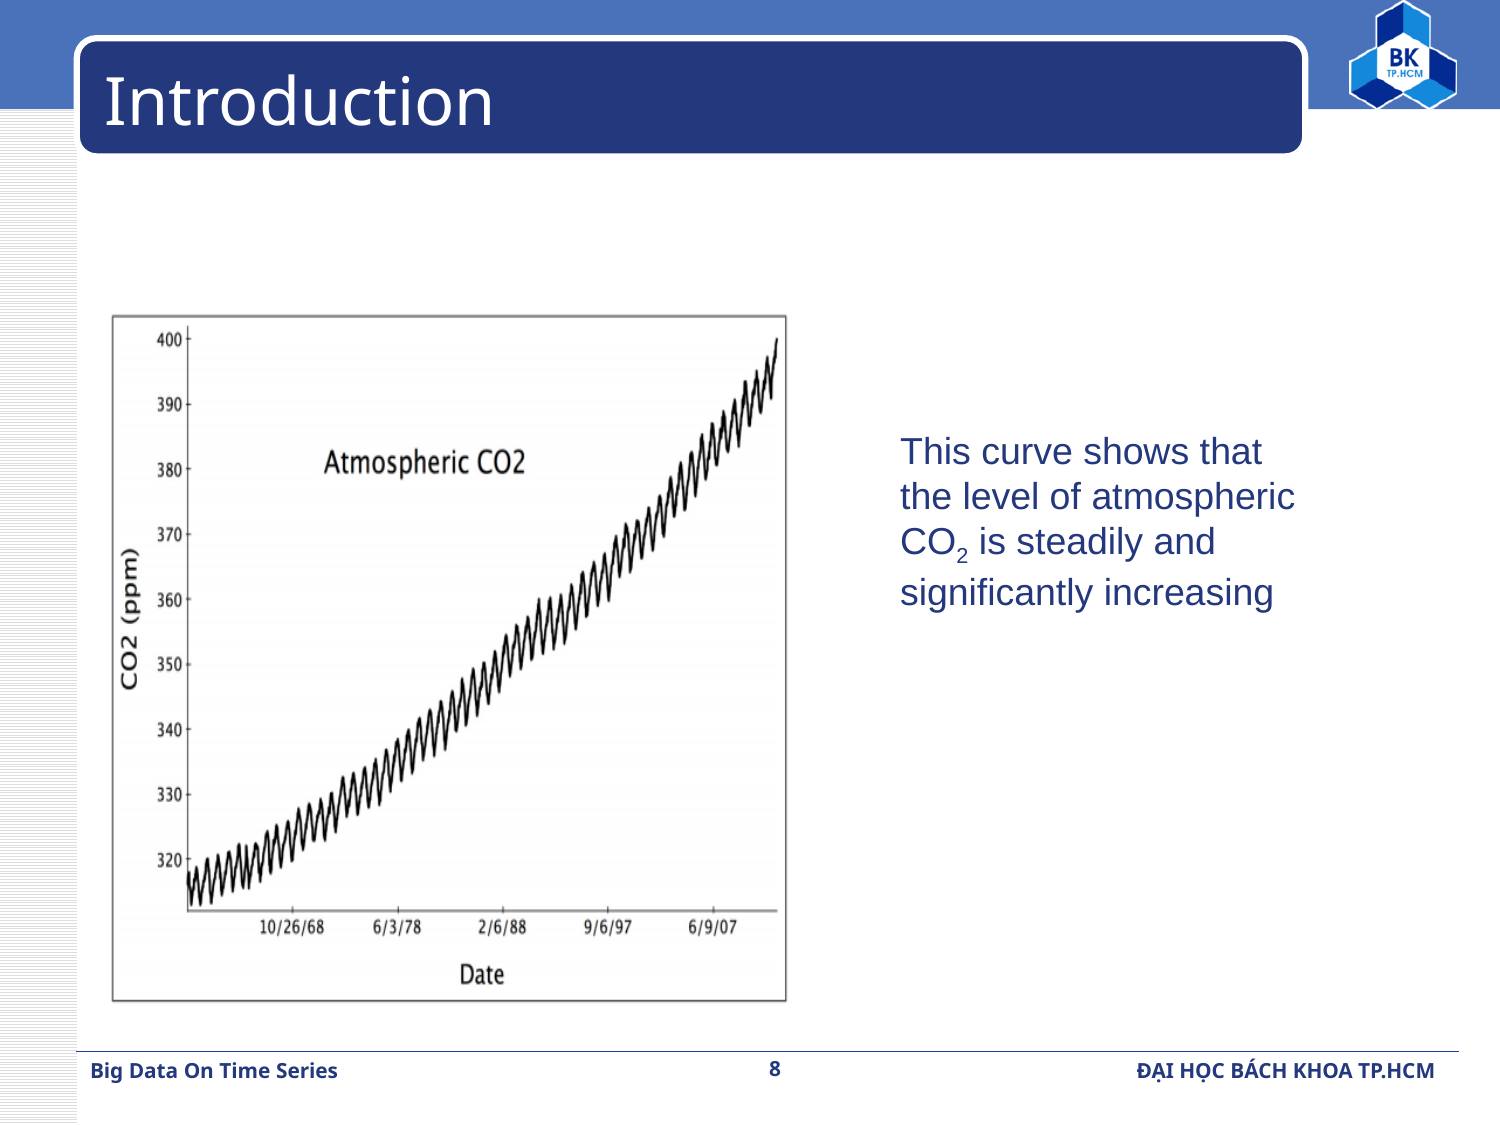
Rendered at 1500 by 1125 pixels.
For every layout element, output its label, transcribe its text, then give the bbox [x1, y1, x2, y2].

slide_number Big Data On Time Series [75, 1050, 513, 1092]
text_box This curve shows that the level of atmospheric CO2 is steadily and significantly increasing [885, 419, 1338, 621]
picture [1349, 0, 1457, 110]
footer ĐẠI HỌC BÁCH KHOA TP.HCM [975, 1050, 1450, 1088]
slide_number 8 [600, 1047, 950, 1083]
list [102, 304, 798, 1020]
title Introduction [89, 52, 1265, 145]
